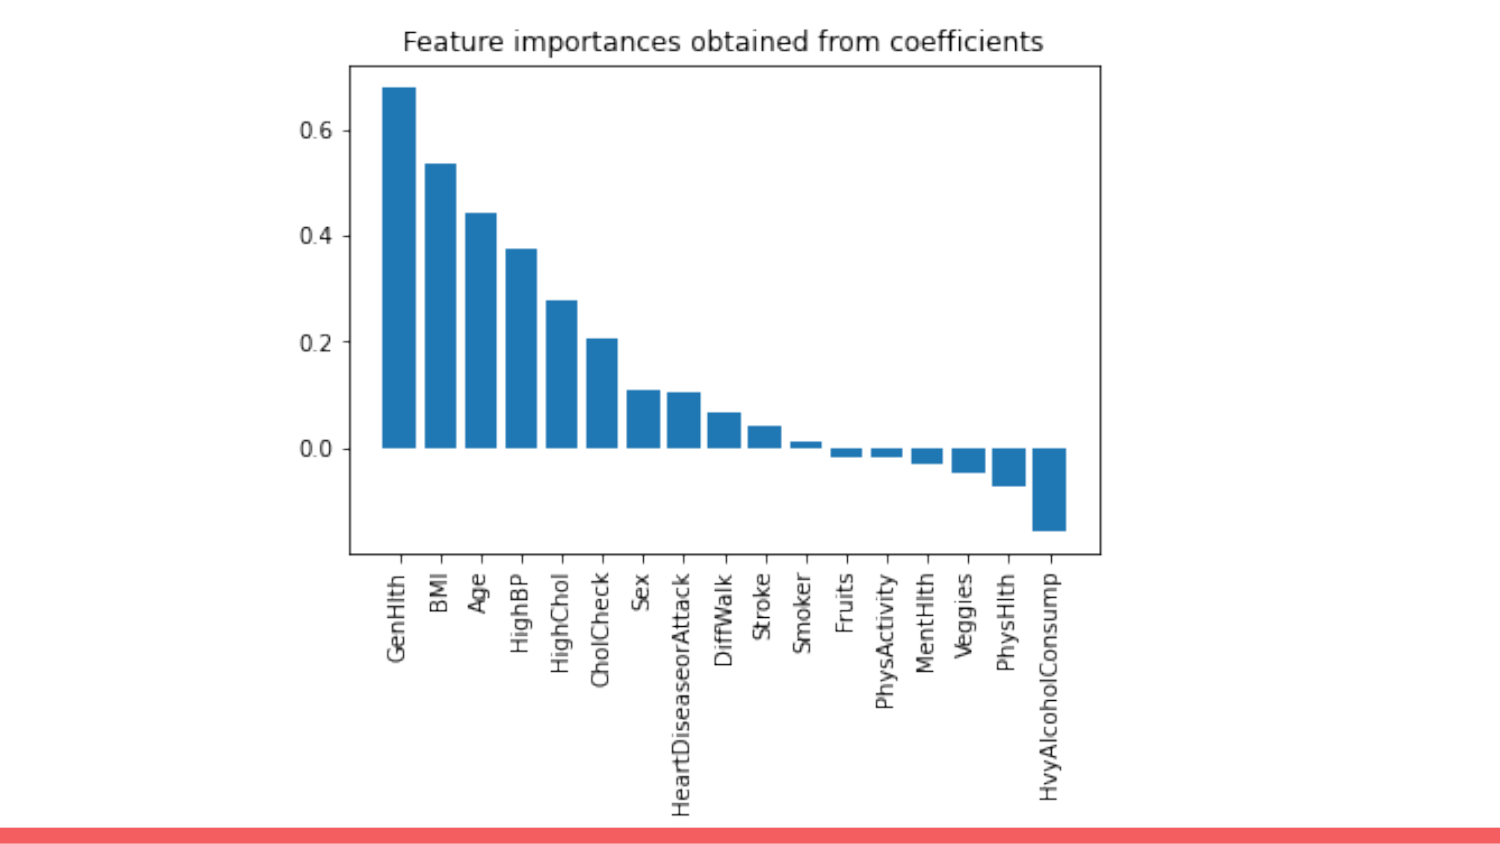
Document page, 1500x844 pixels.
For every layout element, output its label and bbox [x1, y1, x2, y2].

picture [282, 14, 1116, 830]
